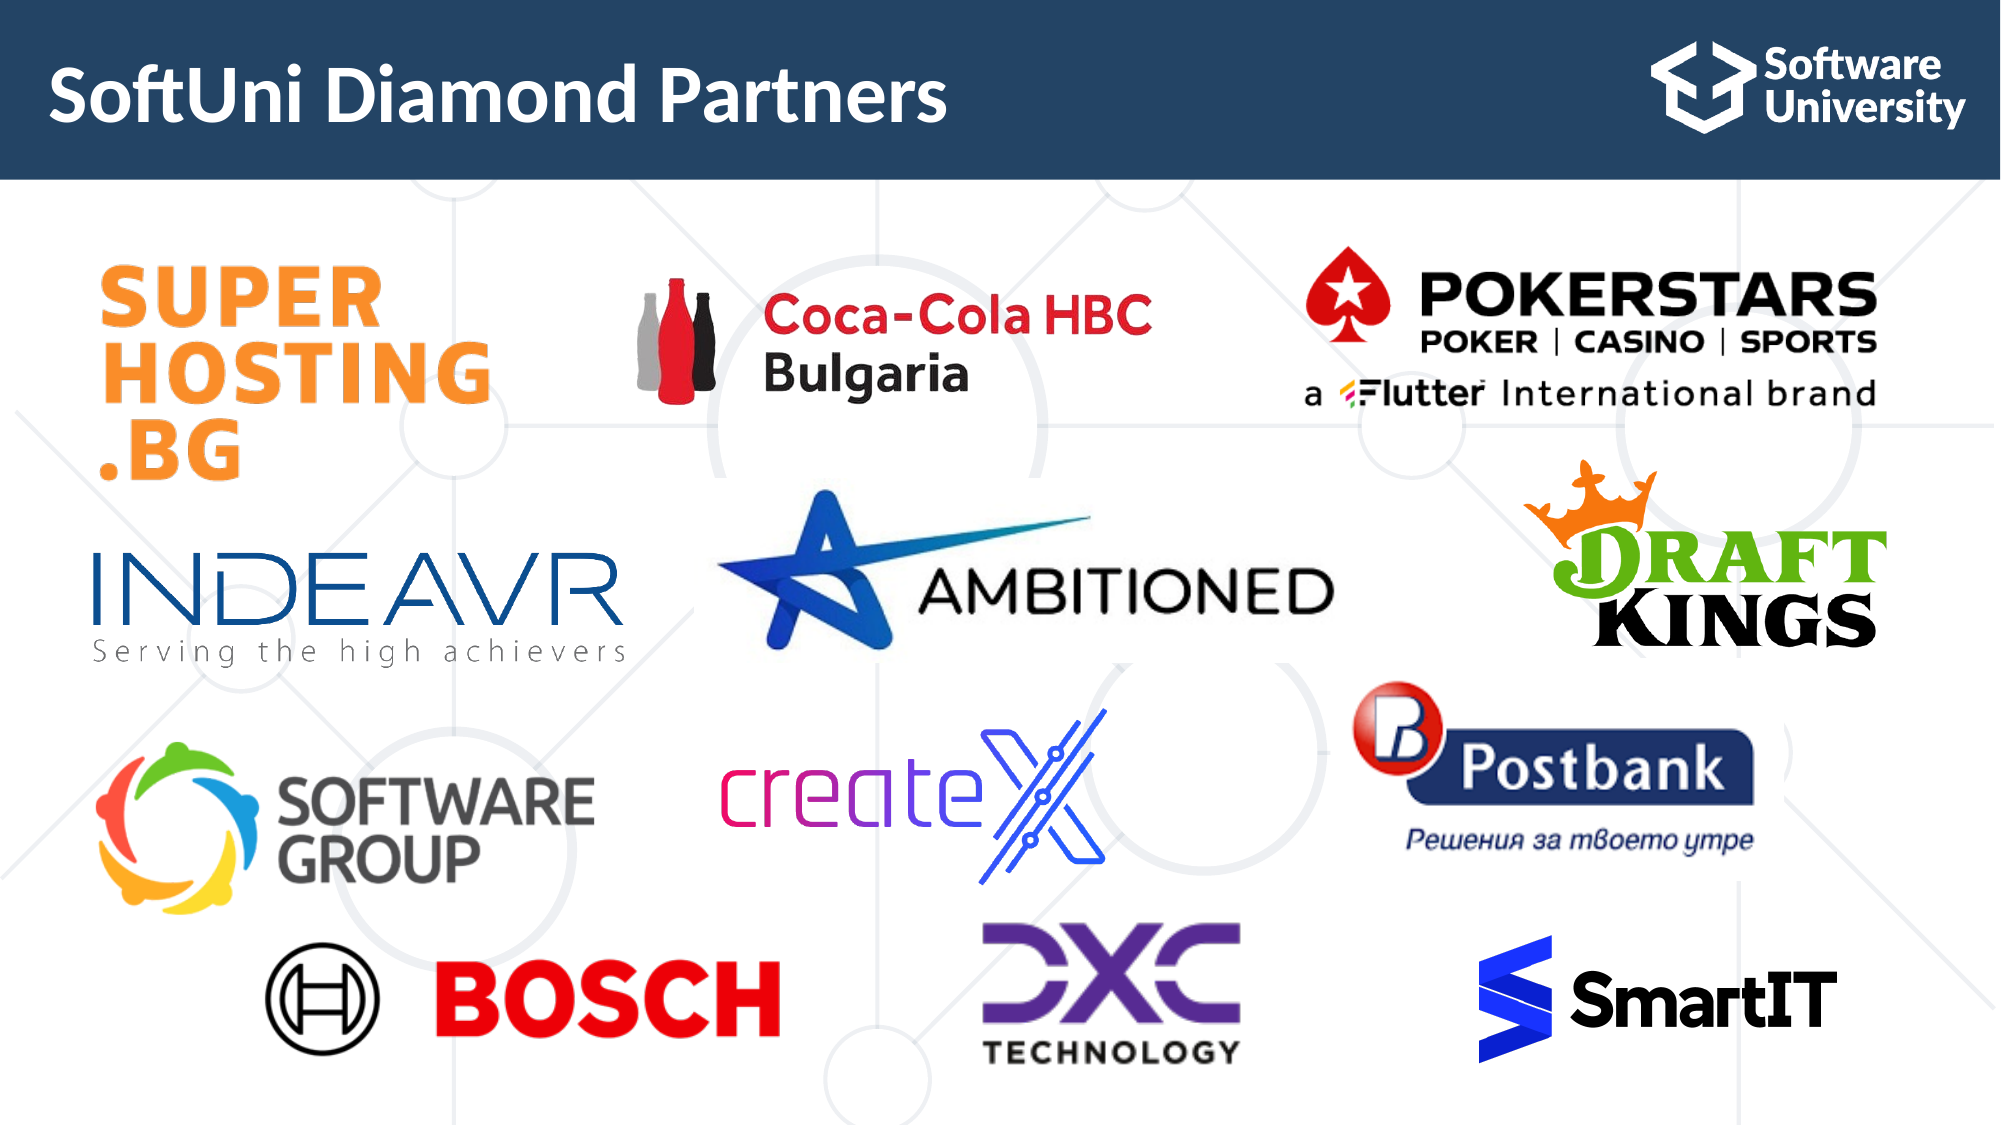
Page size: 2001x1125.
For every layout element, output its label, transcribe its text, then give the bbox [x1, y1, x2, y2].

picture [60, 723, 829, 1089]
picture [1273, 225, 1910, 437]
title SoftUni Diamond Partners [31, 16, 1625, 162]
picture [1456, 929, 1871, 1073]
picture [717, 704, 1282, 1109]
picture [90, 254, 499, 492]
picture [90, 549, 627, 672]
picture [694, 443, 1889, 881]
picture [618, 254, 1167, 429]
picture [1651, 41, 1966, 134]
